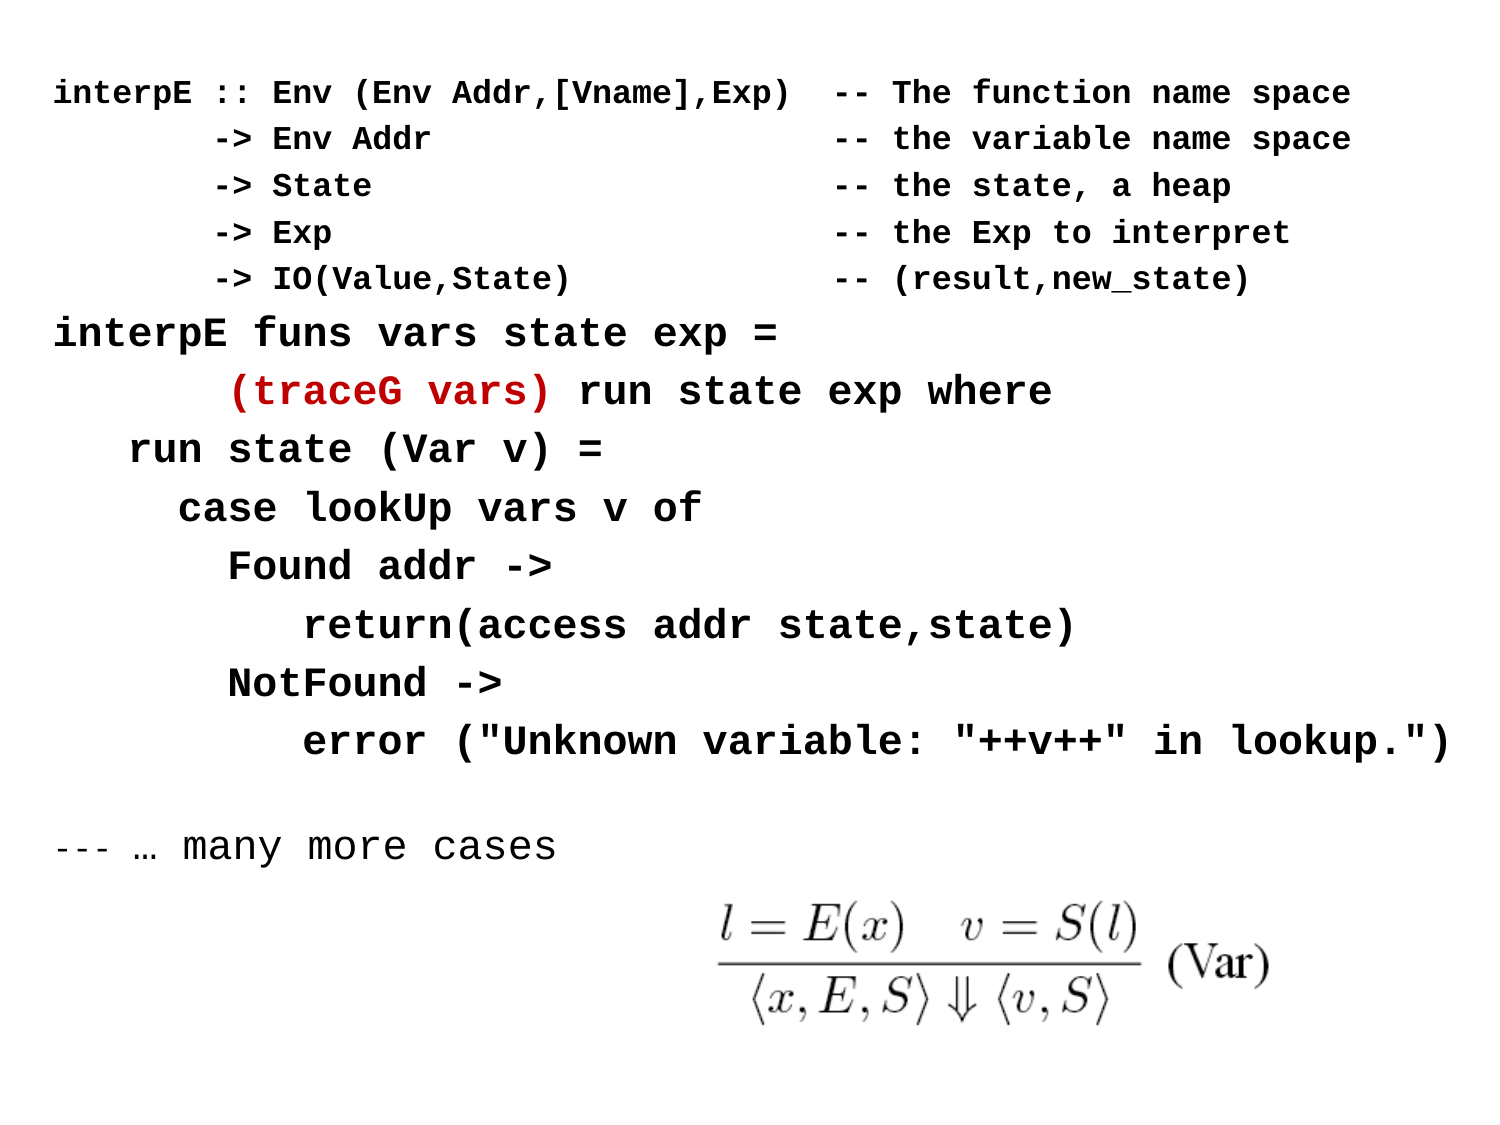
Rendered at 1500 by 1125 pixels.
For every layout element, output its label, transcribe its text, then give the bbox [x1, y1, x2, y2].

picture [674, 876, 1351, 1063]
list interpE :: Env (Env Addr,[Vname],Exp) -- The function name space -> Env Addr -- the variable name space -> State -- the state, a heap -> Exp -- the Exp to interpret -> IO(Value,State) -- (result,new_state) interpE funs vars state exp = (traceG vars) run state exp where run state (Var v) = case lookUp vars v of Found addr -> return(access addr state,state) NotFound -> error ("Unknown variable: "++v++" in lookup.") --- … many more cases [37, 62, 1500, 675]
